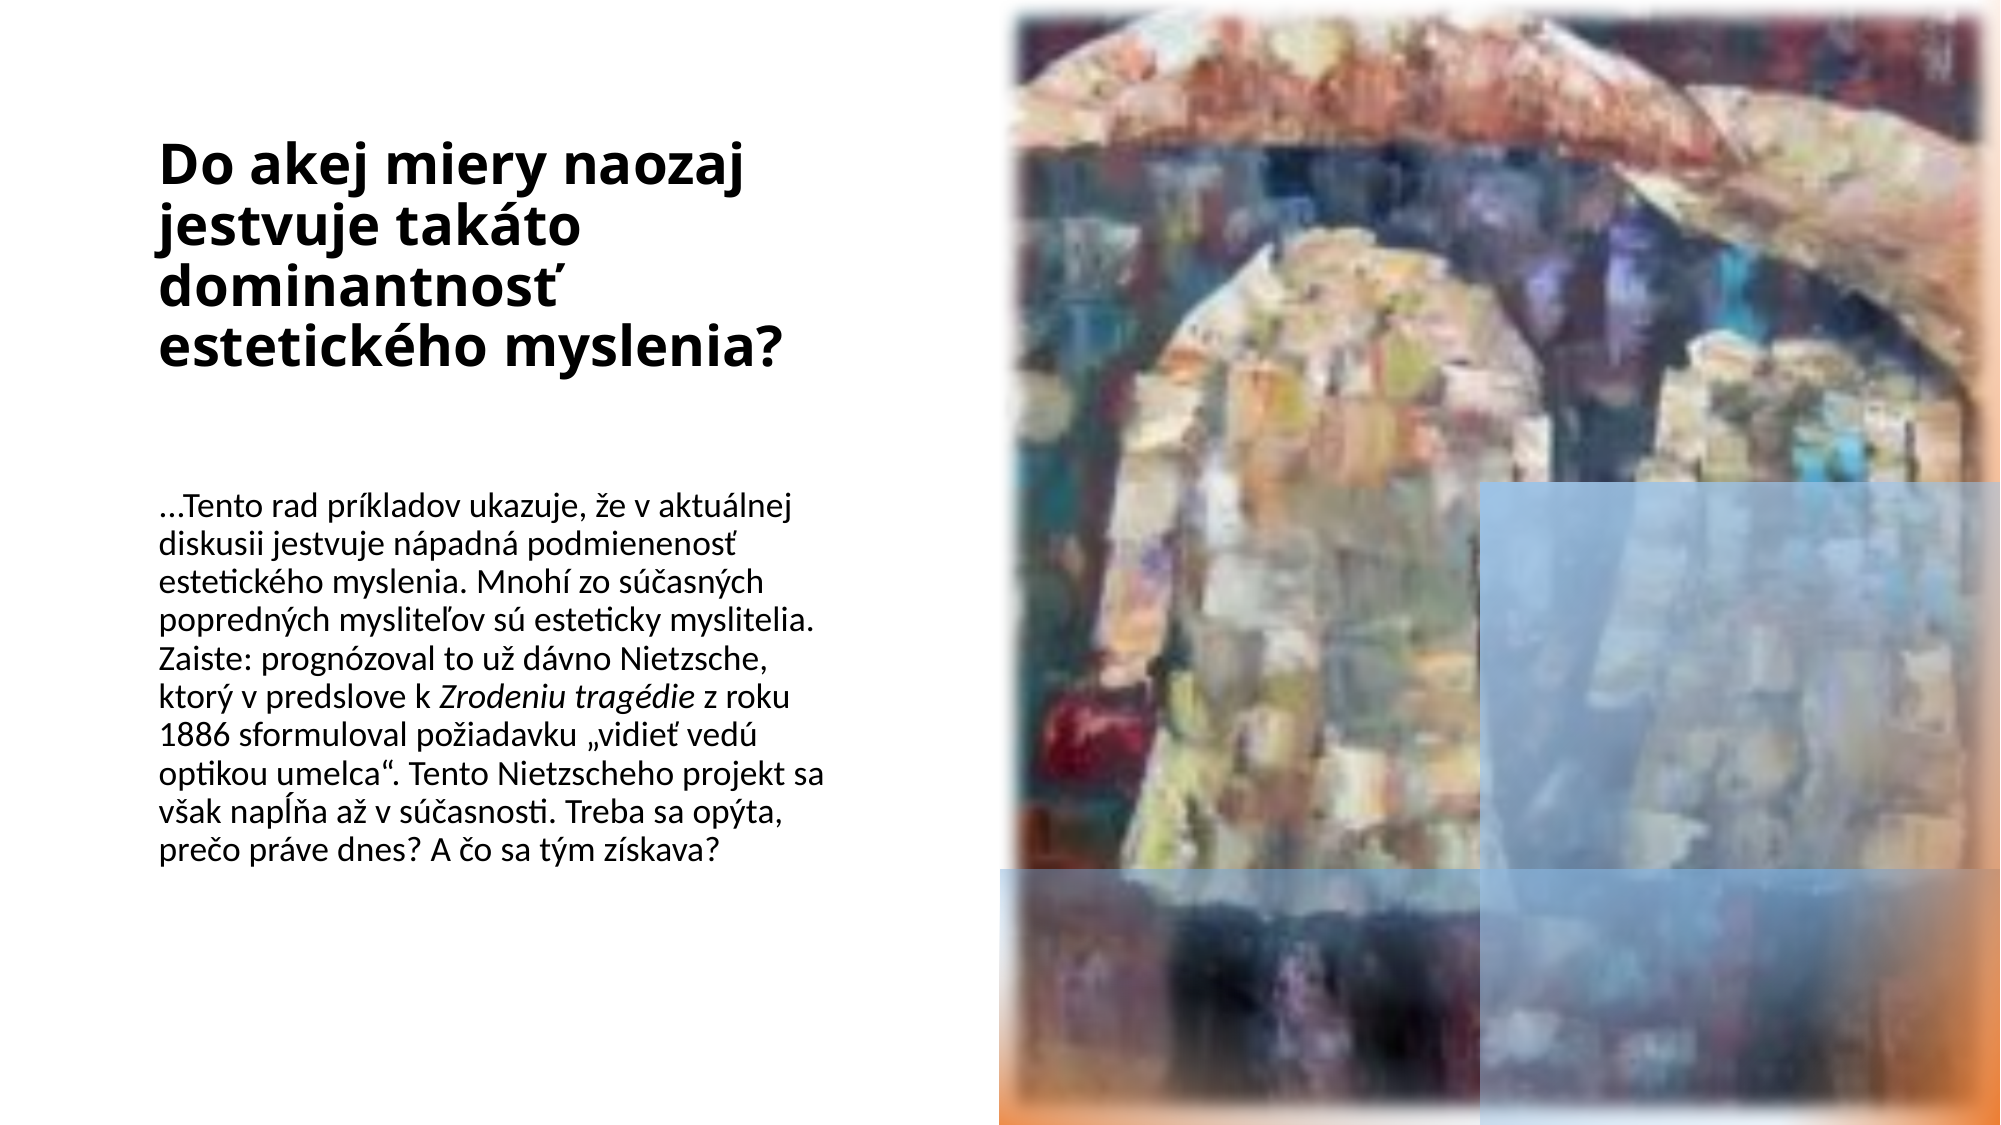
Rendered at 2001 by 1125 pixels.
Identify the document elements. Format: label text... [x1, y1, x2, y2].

list ...Tento rad príkladov ukazuje, že v aktuálnej diskusii jestvuje nápadná podmienenosť estetického myslenia. Mnohí zo súčasných popredných mysliteľov sú esteticky myslitelia. Zaiste: prognózoval to už dávno Nietzsche, ktorý v predslove k Zrodeniu tragédie z roku 1886 sformuloval požiadavku „vidieť vedú optikou umelca“. Tento Nietzscheho projekt sa však napĺňa až v súčasnosti. Treba sa opýta, prečo práve dnes? A čo sa tým získava? [143, 415, 859, 982]
picture [999, 0, 2000, 1125]
title Do akej miery naozaj jestvuje takáto dominantnosť estetického myslenia? [143, 121, 859, 387]
